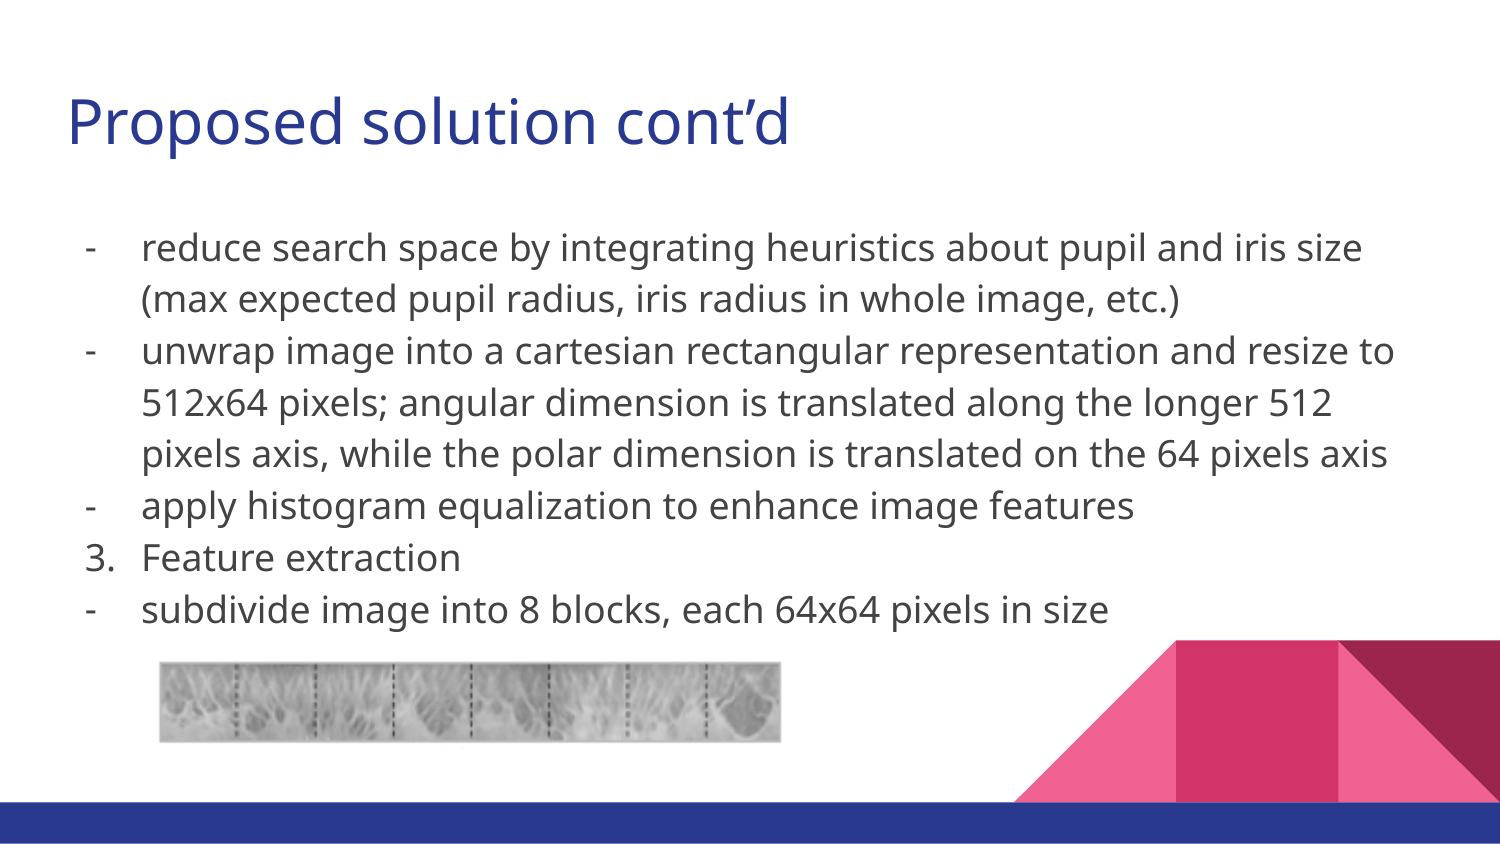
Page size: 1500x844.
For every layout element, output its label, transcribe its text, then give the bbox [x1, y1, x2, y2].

title Proposed solution cont’d [51, 67, 1449, 167]
picture [140, 649, 795, 750]
list reduce search space by integrating heuristics about pupil and iris size (max expected pupil radius, iris radius in whole image, etc.) unwrap image into a cartesian rectangular representation and resize to 512x64 pixels; angular dimension is translated along the longer 512 pixels axis, while the polar dimension is translated on the 64 pixels axis apply histogram equalization to enhance image features Feature extraction subdivide image into 8 blocks, each 64x64 pixels in size [51, 201, 1449, 750]
